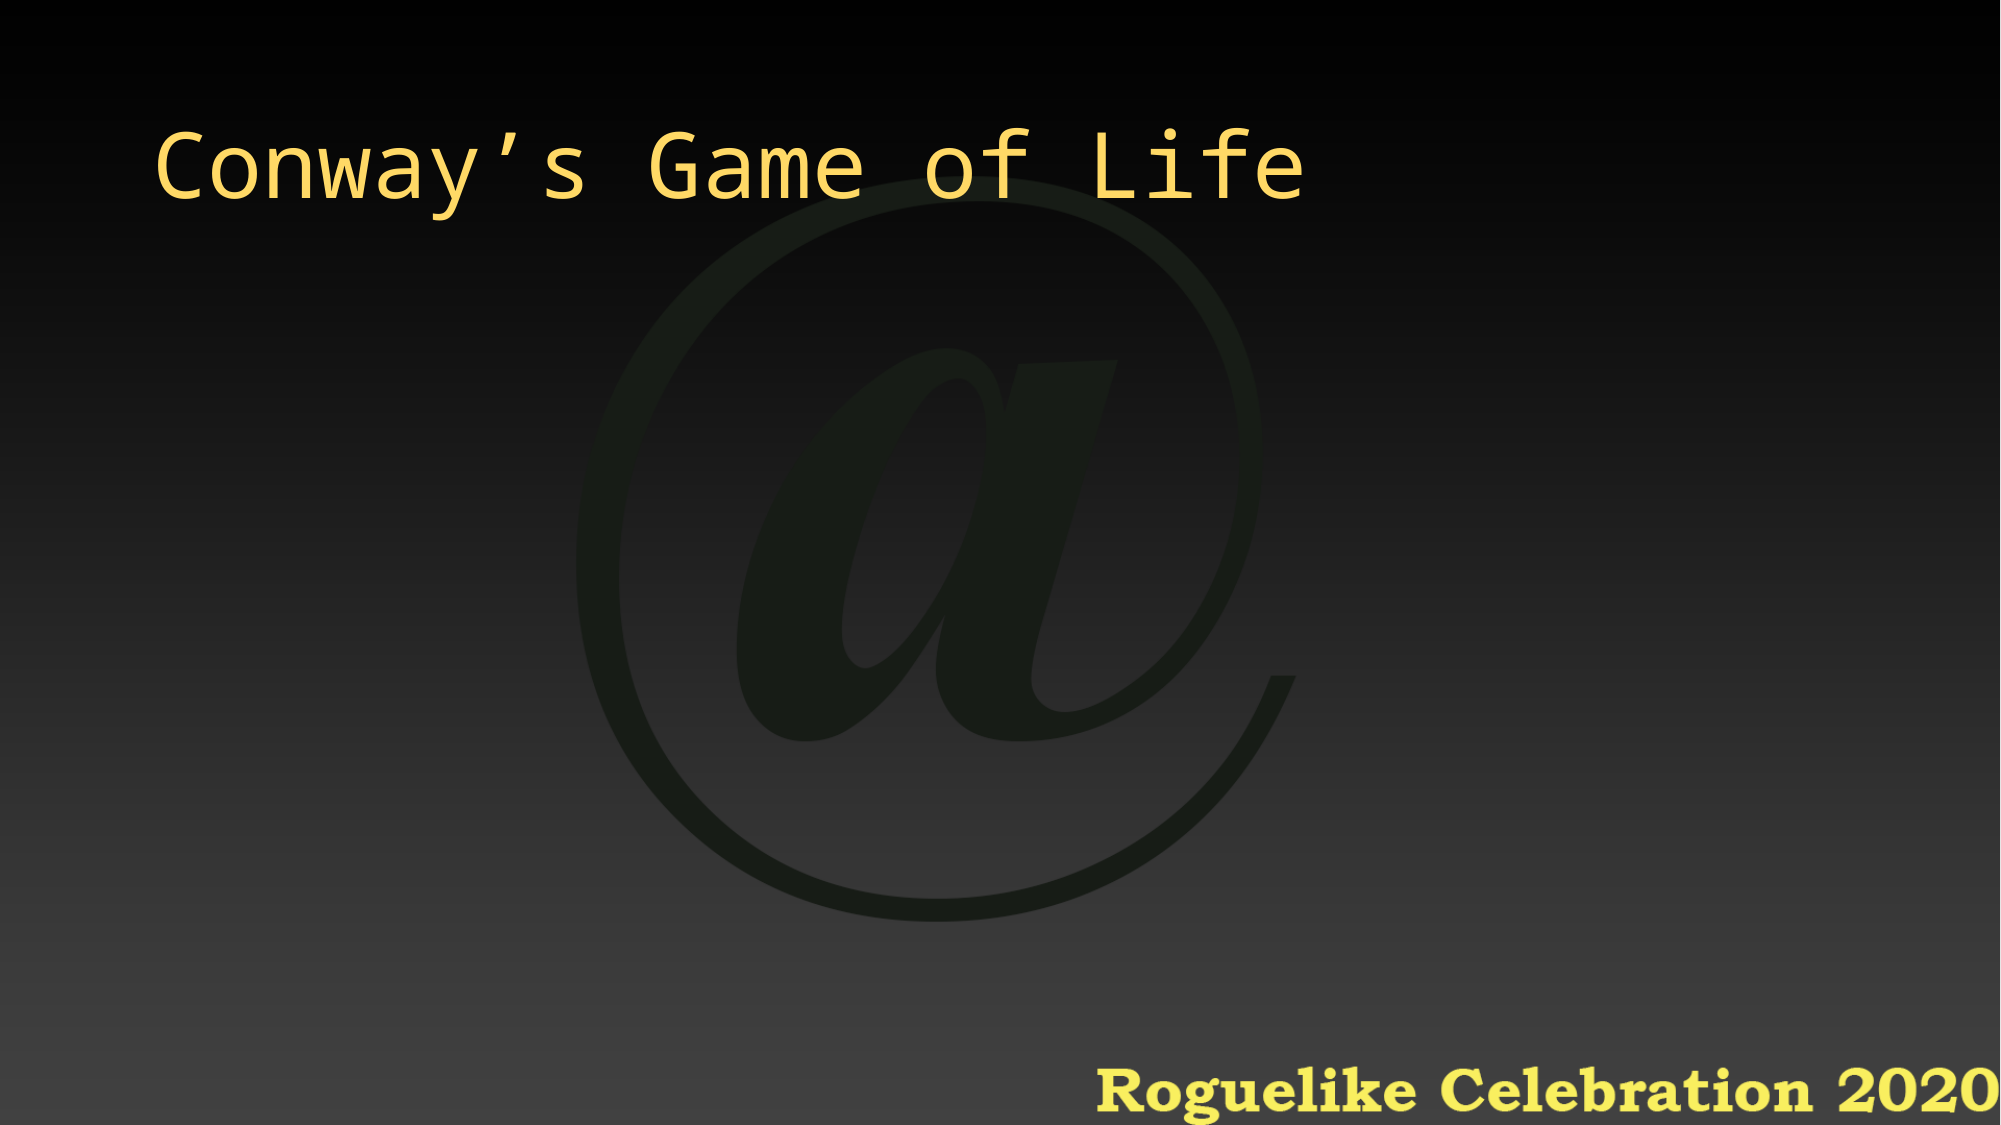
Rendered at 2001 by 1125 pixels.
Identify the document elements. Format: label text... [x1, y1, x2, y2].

picture [0, 0, 2001, 1125]
title Conway’s Game of Life [137, 59, 1863, 278]
